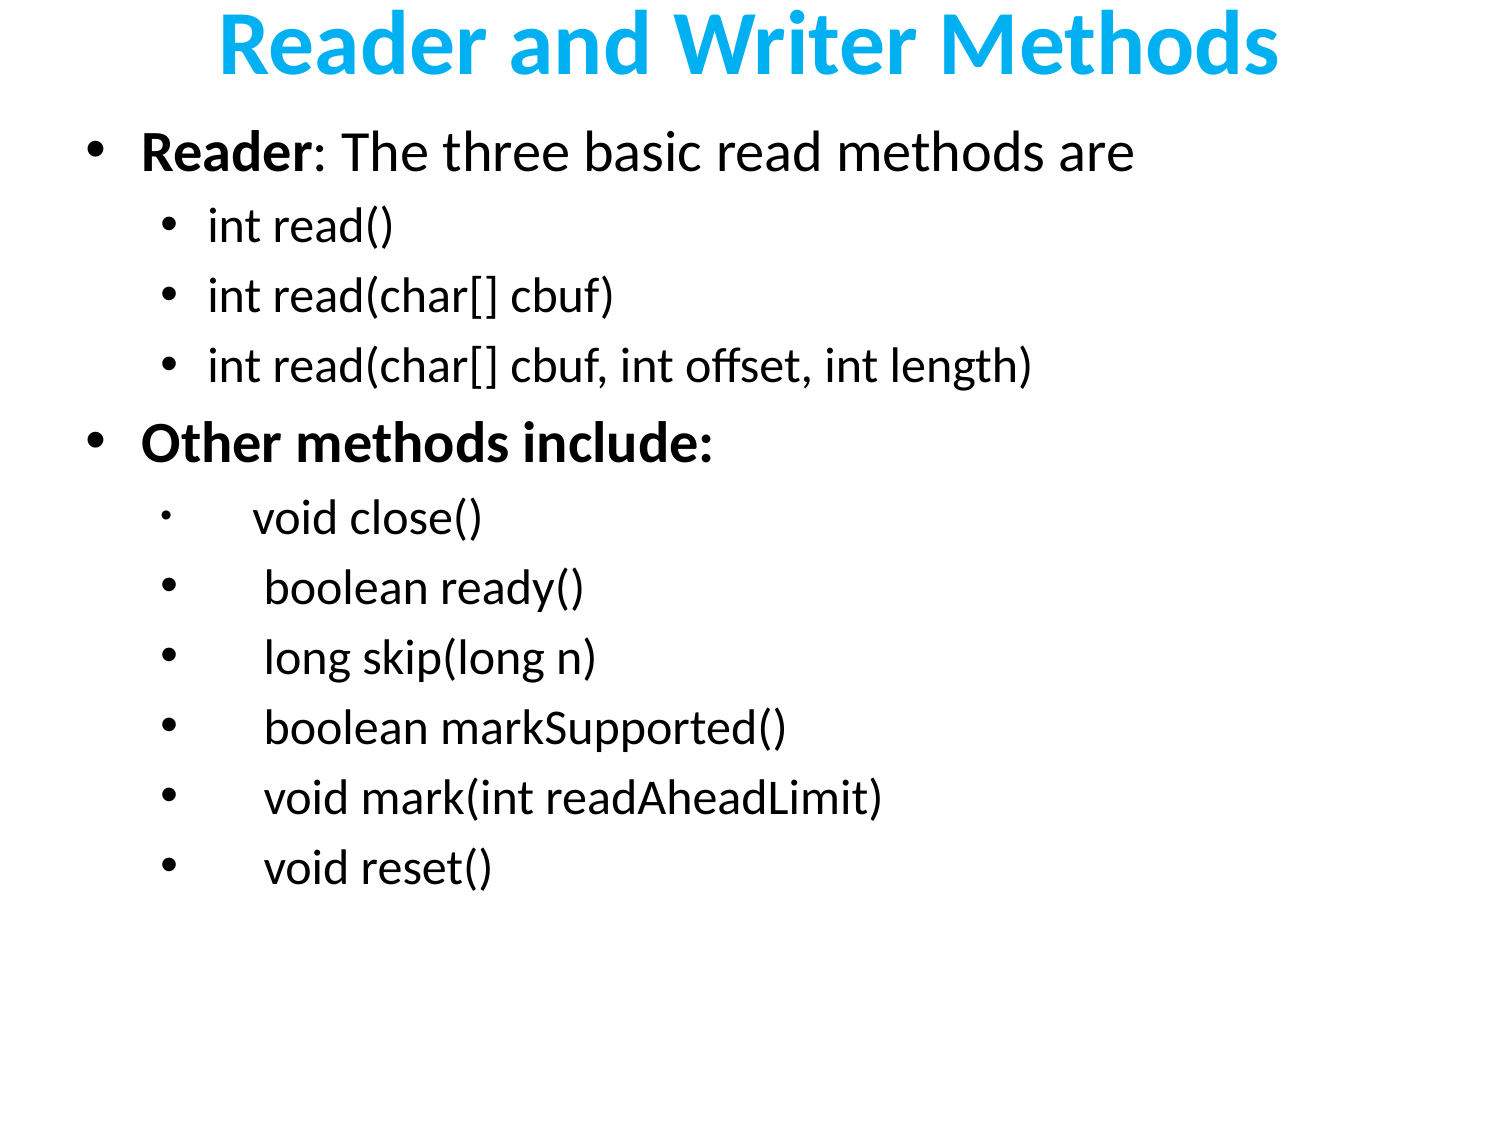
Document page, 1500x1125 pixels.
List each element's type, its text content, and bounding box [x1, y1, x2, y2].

title Reader and Writer Methods [74, 44, 1426, 105]
list Reader: The three basic read methods are int read() int read(char[] cbuf) int read(char[] cbuf, int offset, int length) Other methods include: void close() boolean ready() long skip(long n) boolean markSupported() void mark(int readAheadLimit) void reset() [70, 105, 1466, 1079]
